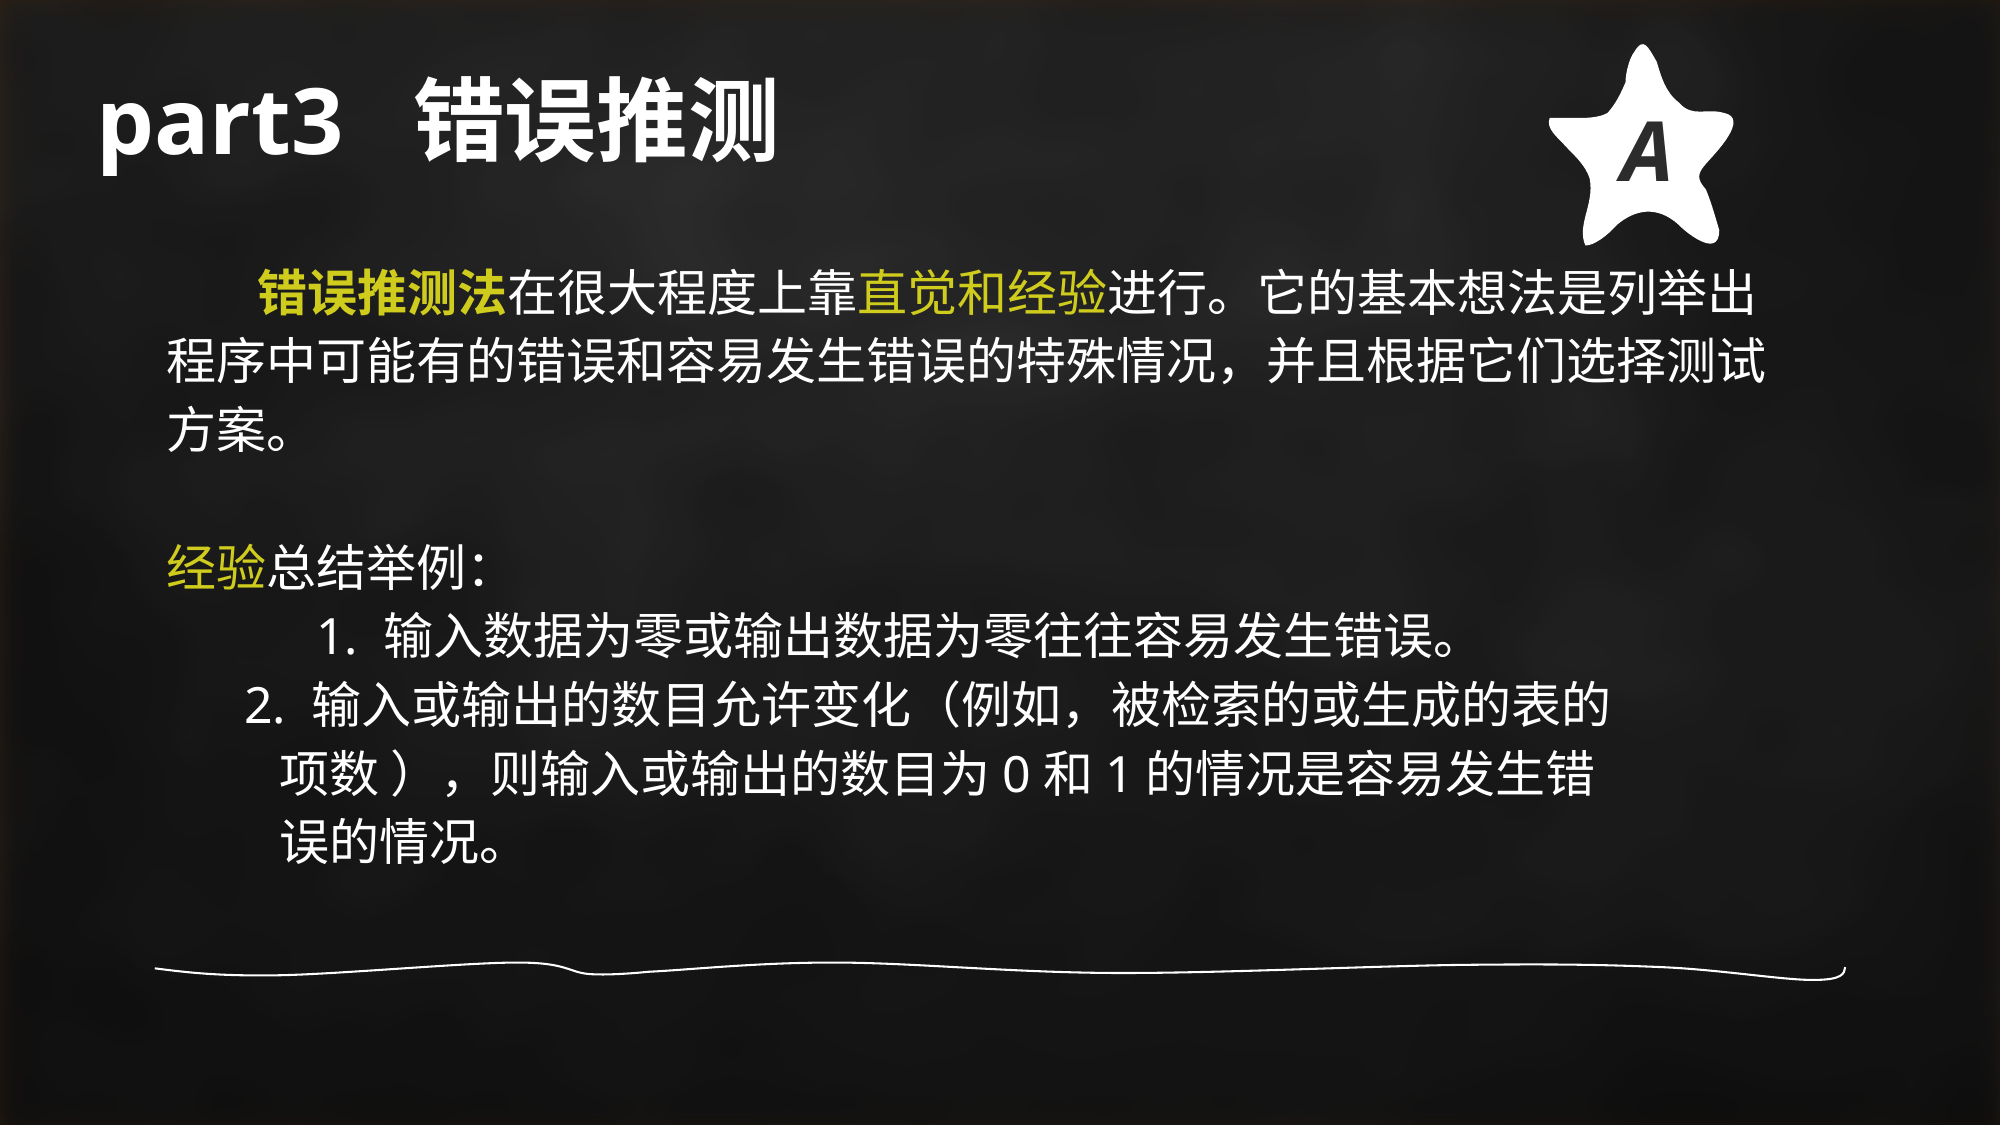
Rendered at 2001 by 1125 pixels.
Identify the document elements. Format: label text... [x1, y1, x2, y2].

picture [0, 0, 2000, 1125]
title part3 错误推测 [81, 50, 1375, 200]
text_box A [1548, 44, 1734, 246]
text_box [154, 961, 1847, 981]
text_box 错误推测法在很大程度上靠直觉和经验进行。它的基本想法是列举出程序中可能有的错误和容易发生错误的特殊情况，并且根据它们选择测试方案。 经验总结举例： 1. 输入数据为零或输出数据为零往往容易发生错误。 2. 输入或输出的数目允许变化（例如，被检索的或生成的表的 项数 ），则输入或输出的数目为0和1的情况是容易发生错 误的情况。 [151, 244, 1801, 1016]
